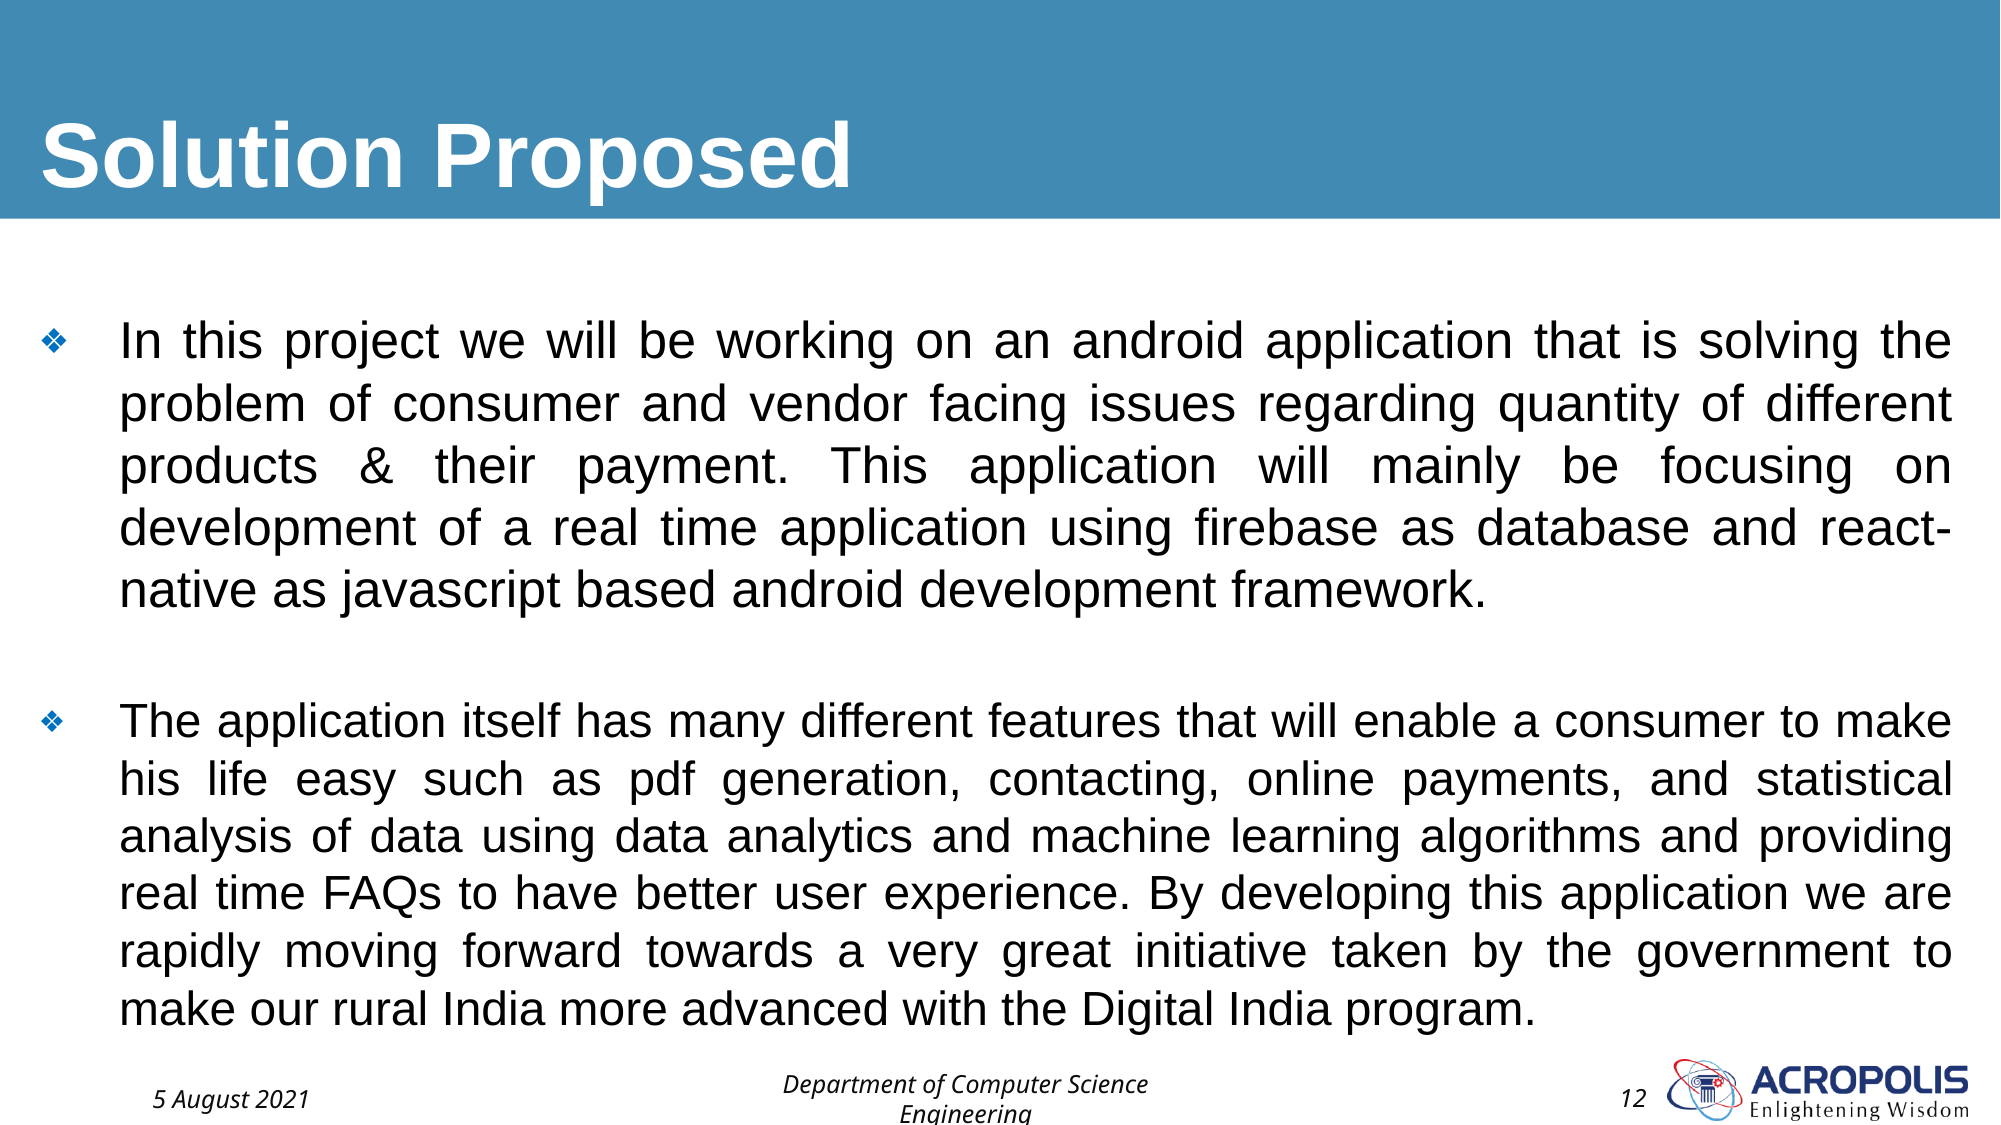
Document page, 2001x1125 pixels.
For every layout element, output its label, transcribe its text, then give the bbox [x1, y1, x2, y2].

list In this project we will be working on an android application that is solving the problem of consumer and vendor facing issues regarding quantity of different products & their payment. This application will mainly be focusing on development of a real time application using firebase as database and react-native as javascript based android development framework. The application itself has many different features that will enable a consumer to make his life easy such as pdf generation, contacting, online payments, and statistical analysis of data using data analytics and machine learning algorithms and providing real time FAQs to have better user experience. By developing this application we are rapidly moving forward towards a very great initiative taken by the government to make our rural India more advanced with the Digital India program. [23, 240, 1972, 1052]
picture [1667, 1059, 1968, 1121]
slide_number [137, 1076, 663, 1122]
footer Department of Computer Science Engineering [703, 1076, 1229, 1122]
title Solution Proposed [25, 0, 1974, 214]
slide_number ‹#› [1436, 1076, 1662, 1122]
